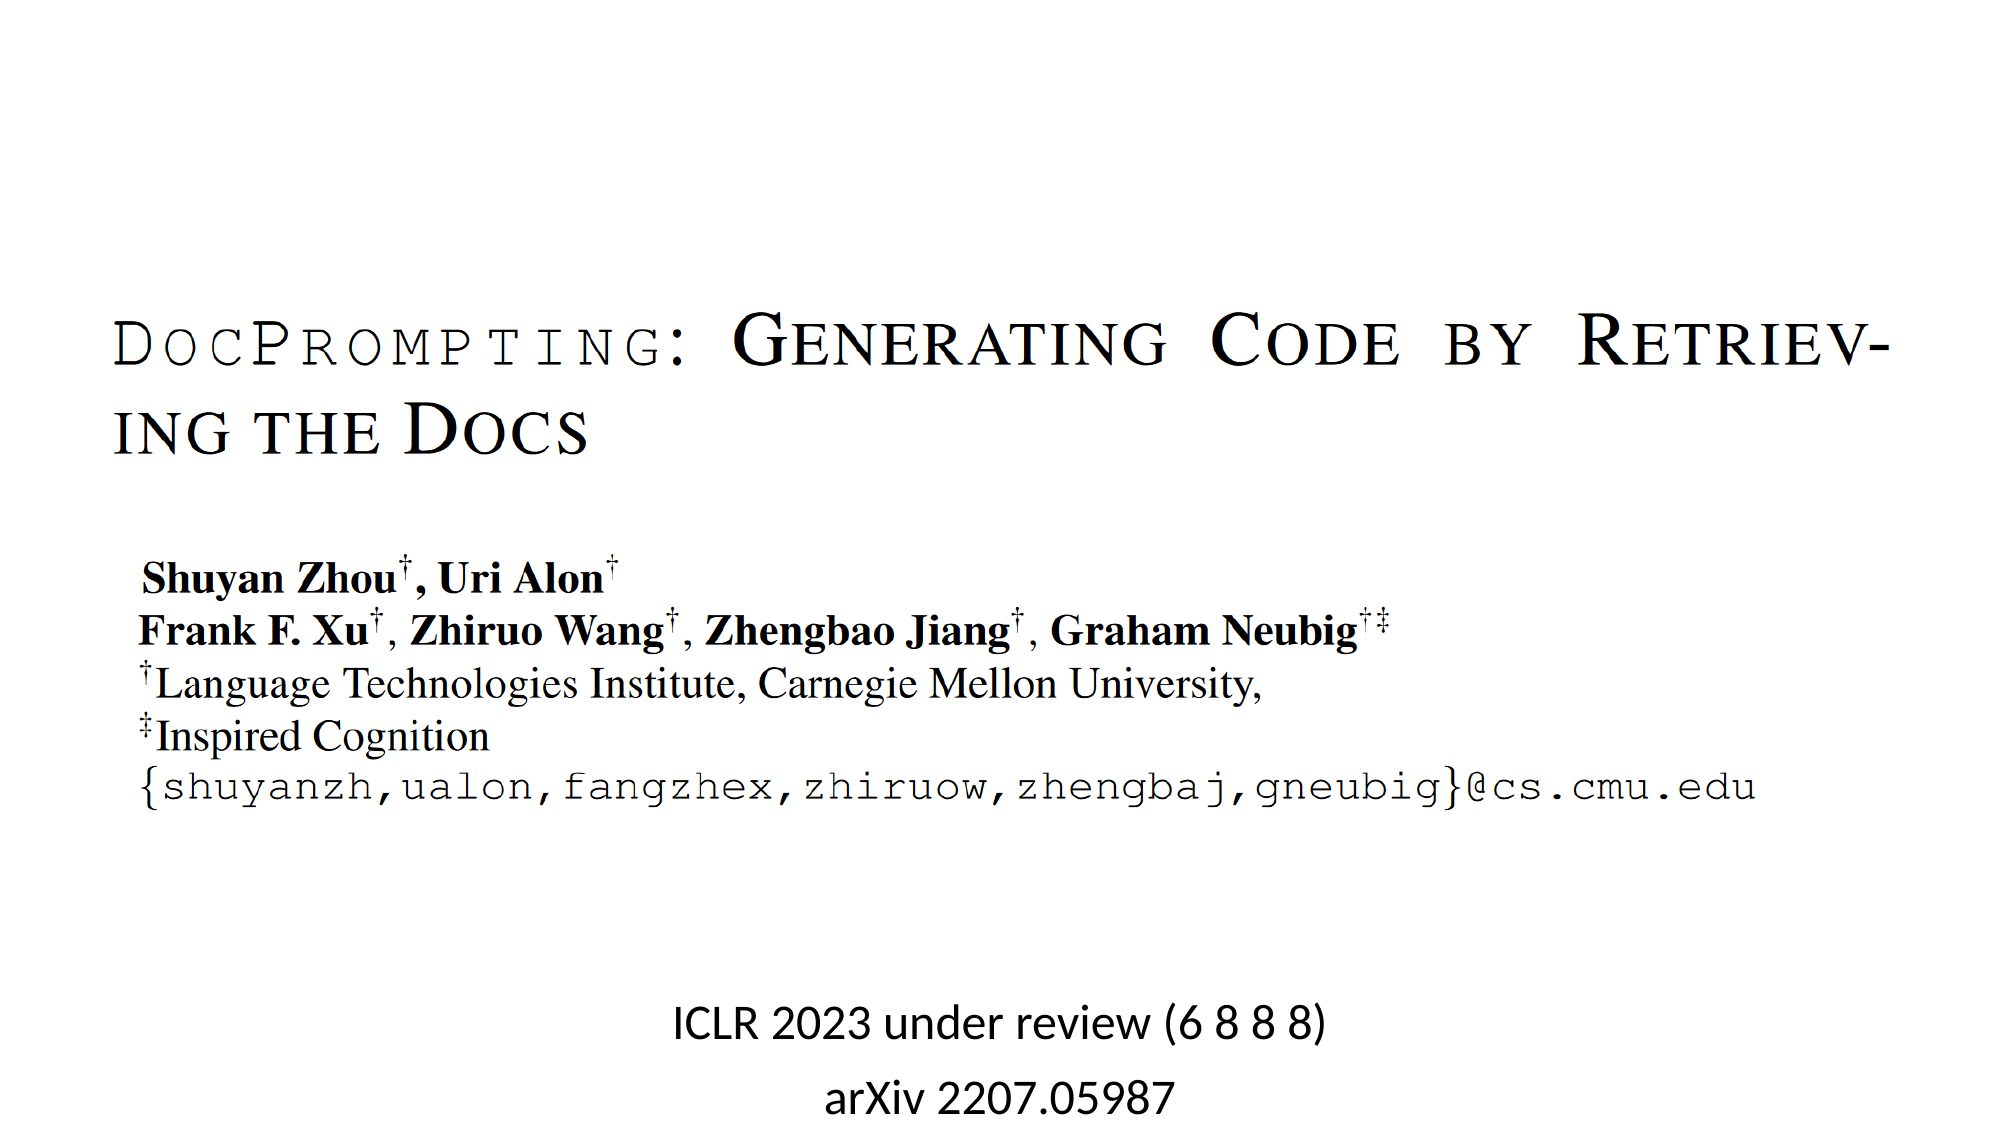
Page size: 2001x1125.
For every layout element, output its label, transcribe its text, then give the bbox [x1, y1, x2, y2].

subtitle ICLR 2023 under review (6 8 8 8) arXiv 2207.05987 [249, 989, 1750, 1125]
picture [103, 306, 1897, 818]
